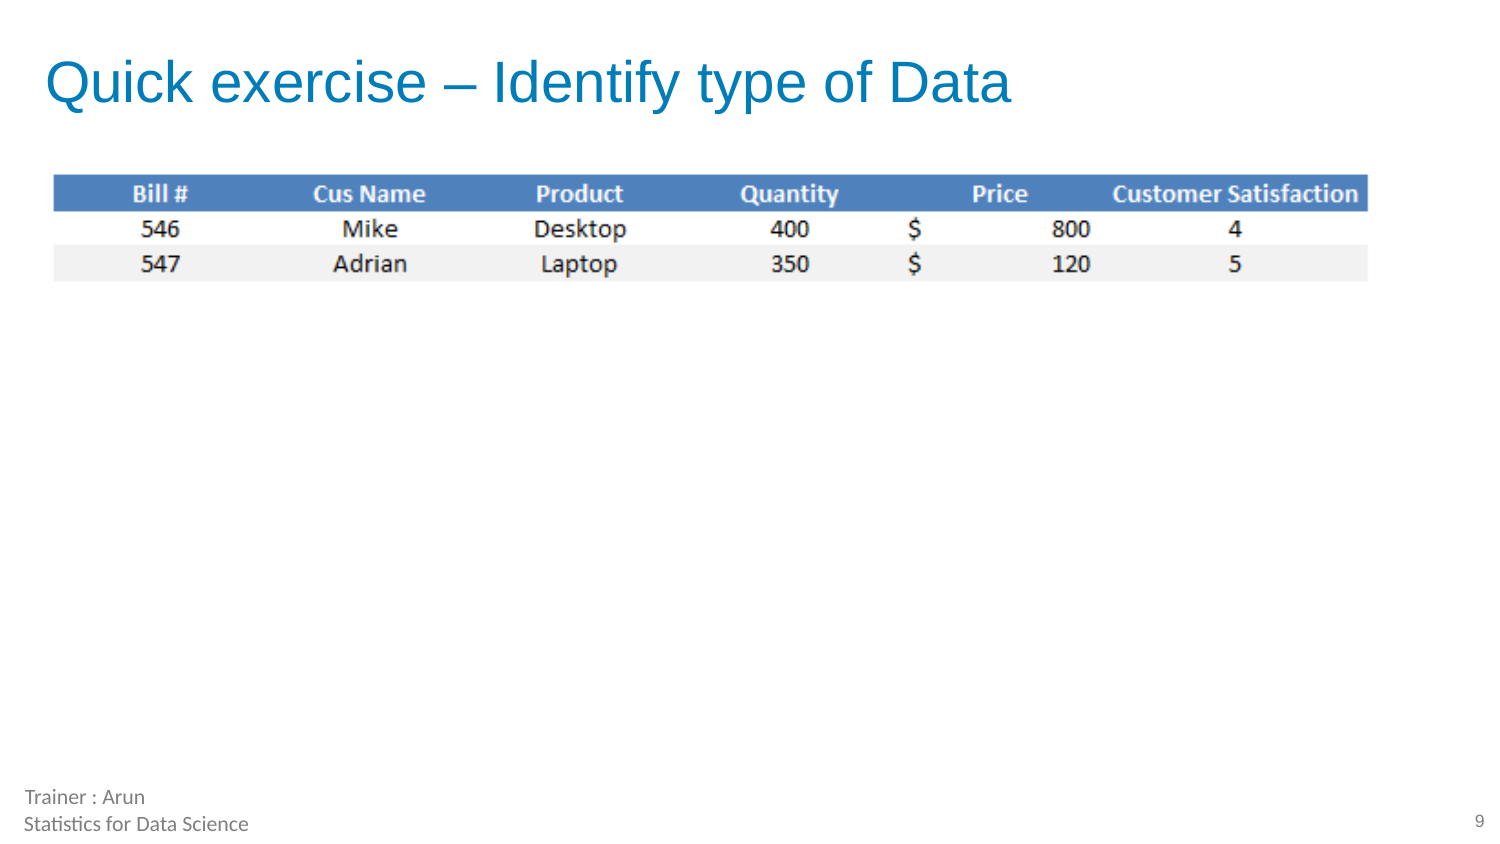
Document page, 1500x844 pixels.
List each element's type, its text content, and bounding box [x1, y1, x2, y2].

picture [44, 164, 1381, 289]
title Quick exercise – Identify type of Data [45, 44, 1350, 150]
